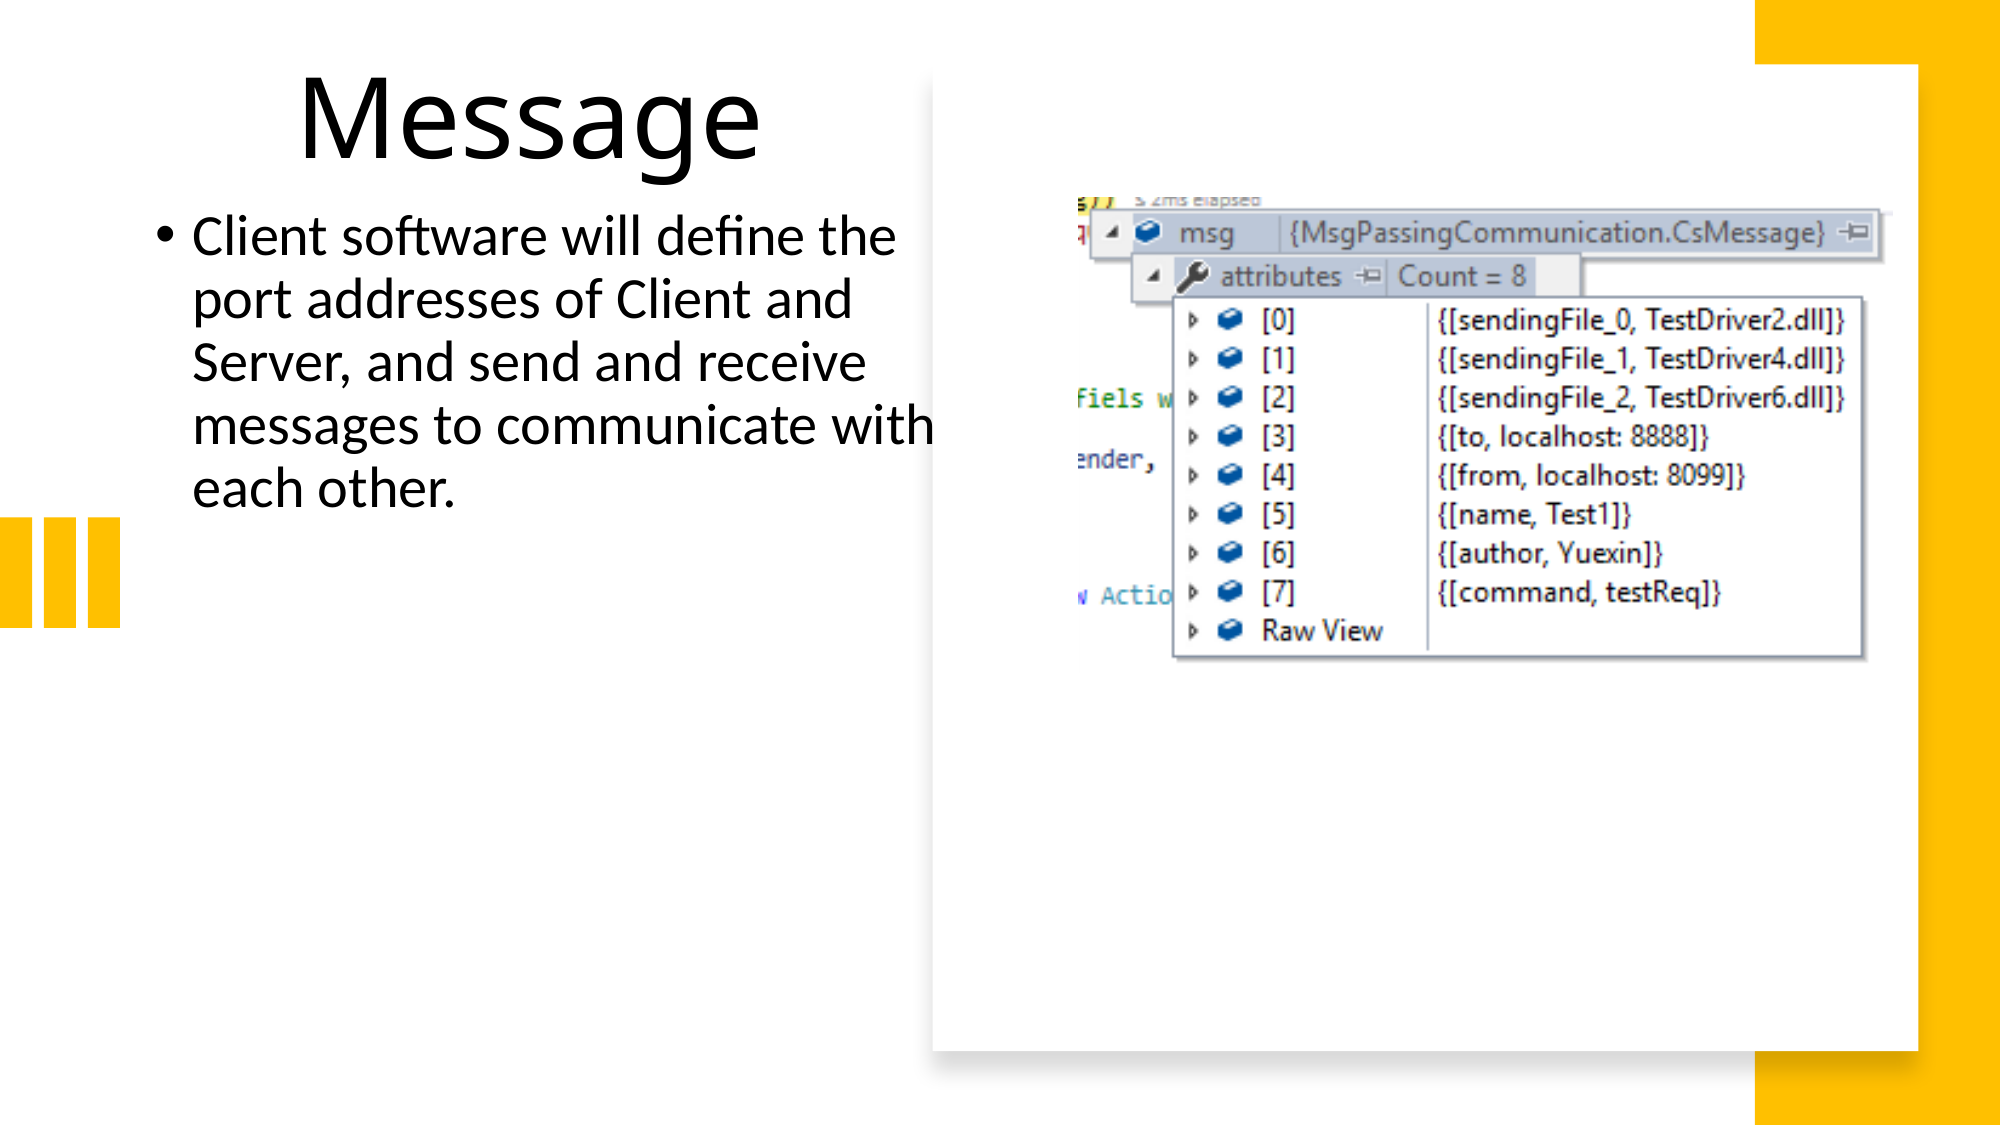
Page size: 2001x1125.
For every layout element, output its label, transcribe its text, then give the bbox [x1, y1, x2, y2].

text_box [932, 63, 1919, 1052]
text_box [0, 517, 120, 628]
title Message [140, 53, 920, 197]
text_box [0, 0, 1754, 1125]
picture [1078, 197, 1893, 673]
text_box [1754, 0, 2000, 1125]
list Client software will define the port addresses of Client and Server, and send and receive messages to communicate with each other. [140, 197, 1019, 1052]
